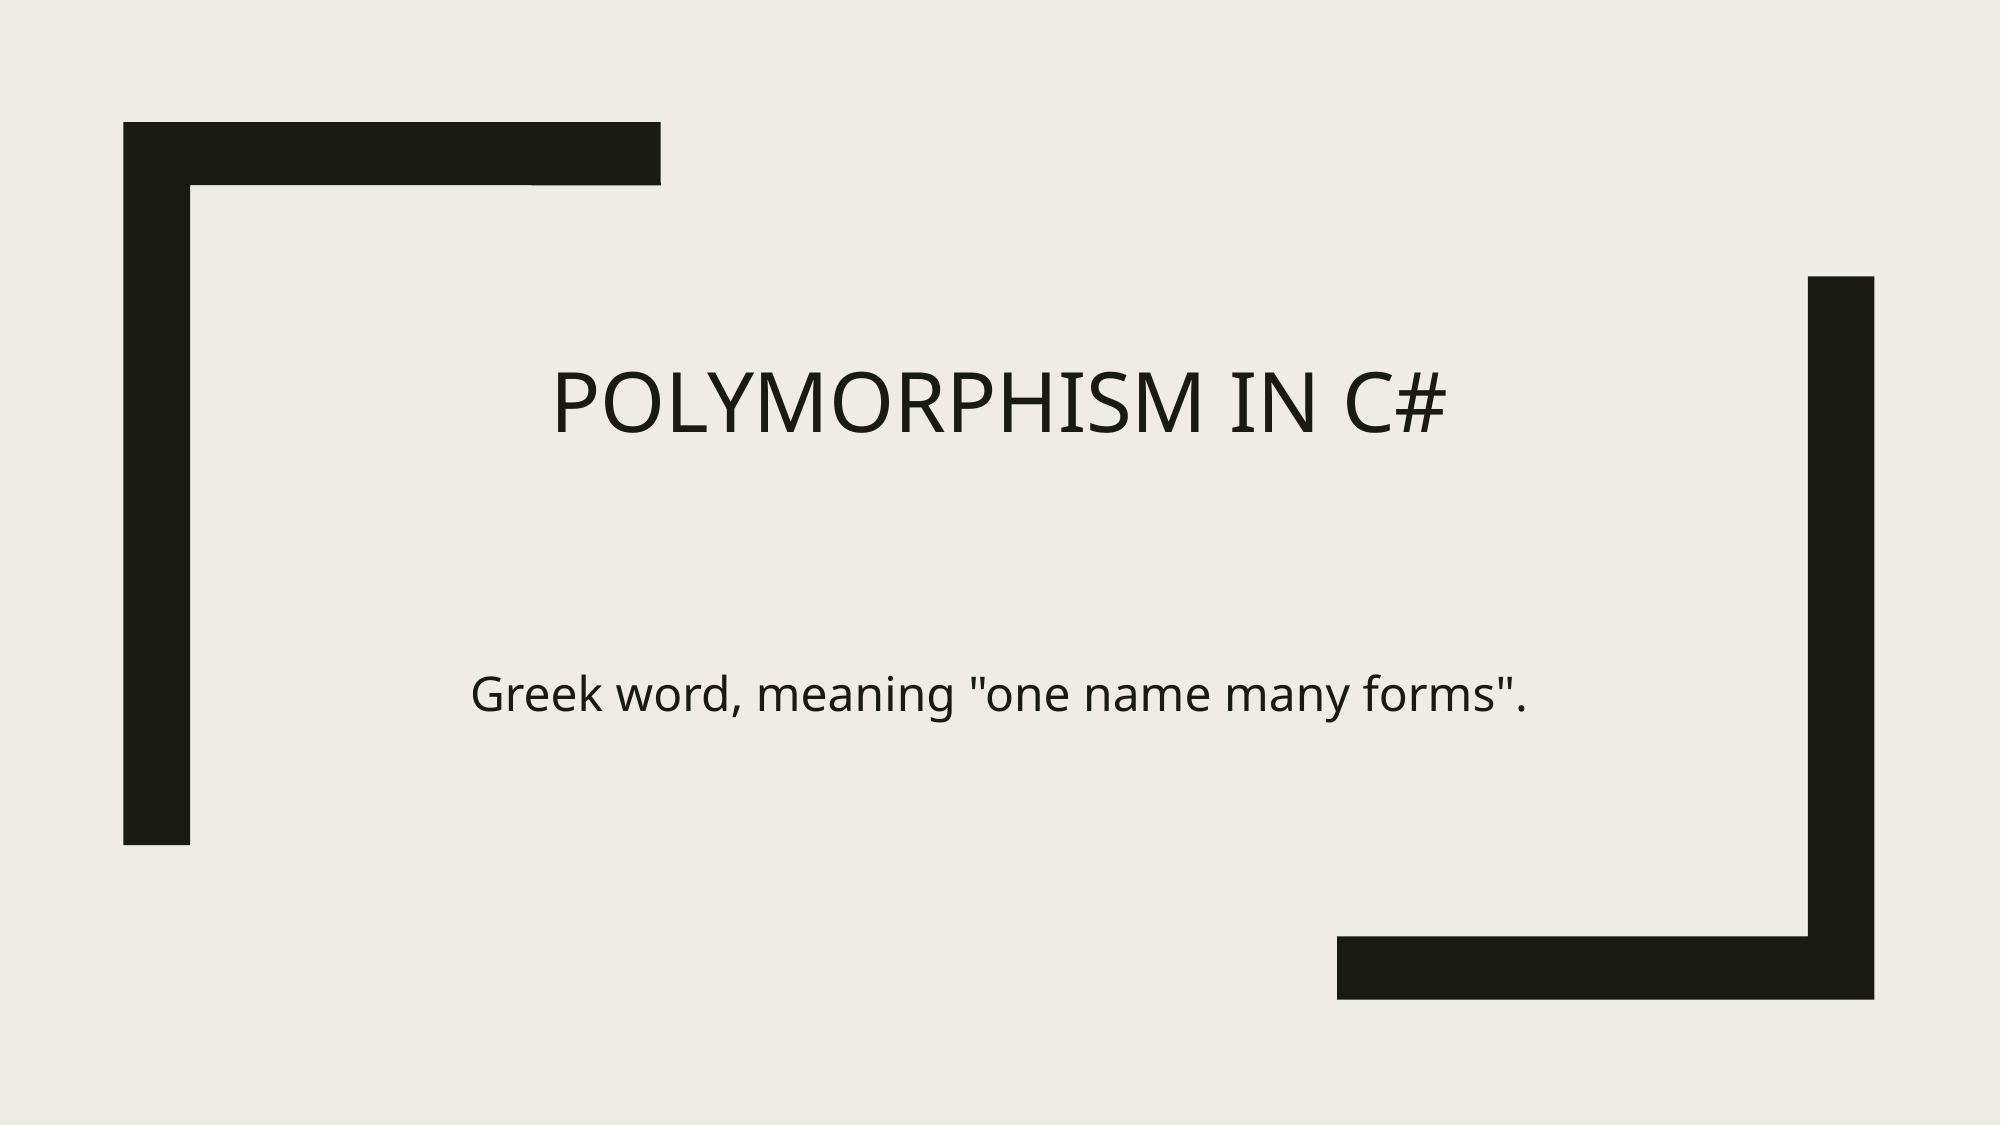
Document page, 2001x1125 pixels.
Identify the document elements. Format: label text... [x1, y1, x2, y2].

subtitle Greek word, meaning "one name many forms". [439, 649, 1561, 828]
title Polymorphism in C# [314, 293, 1686, 638]
